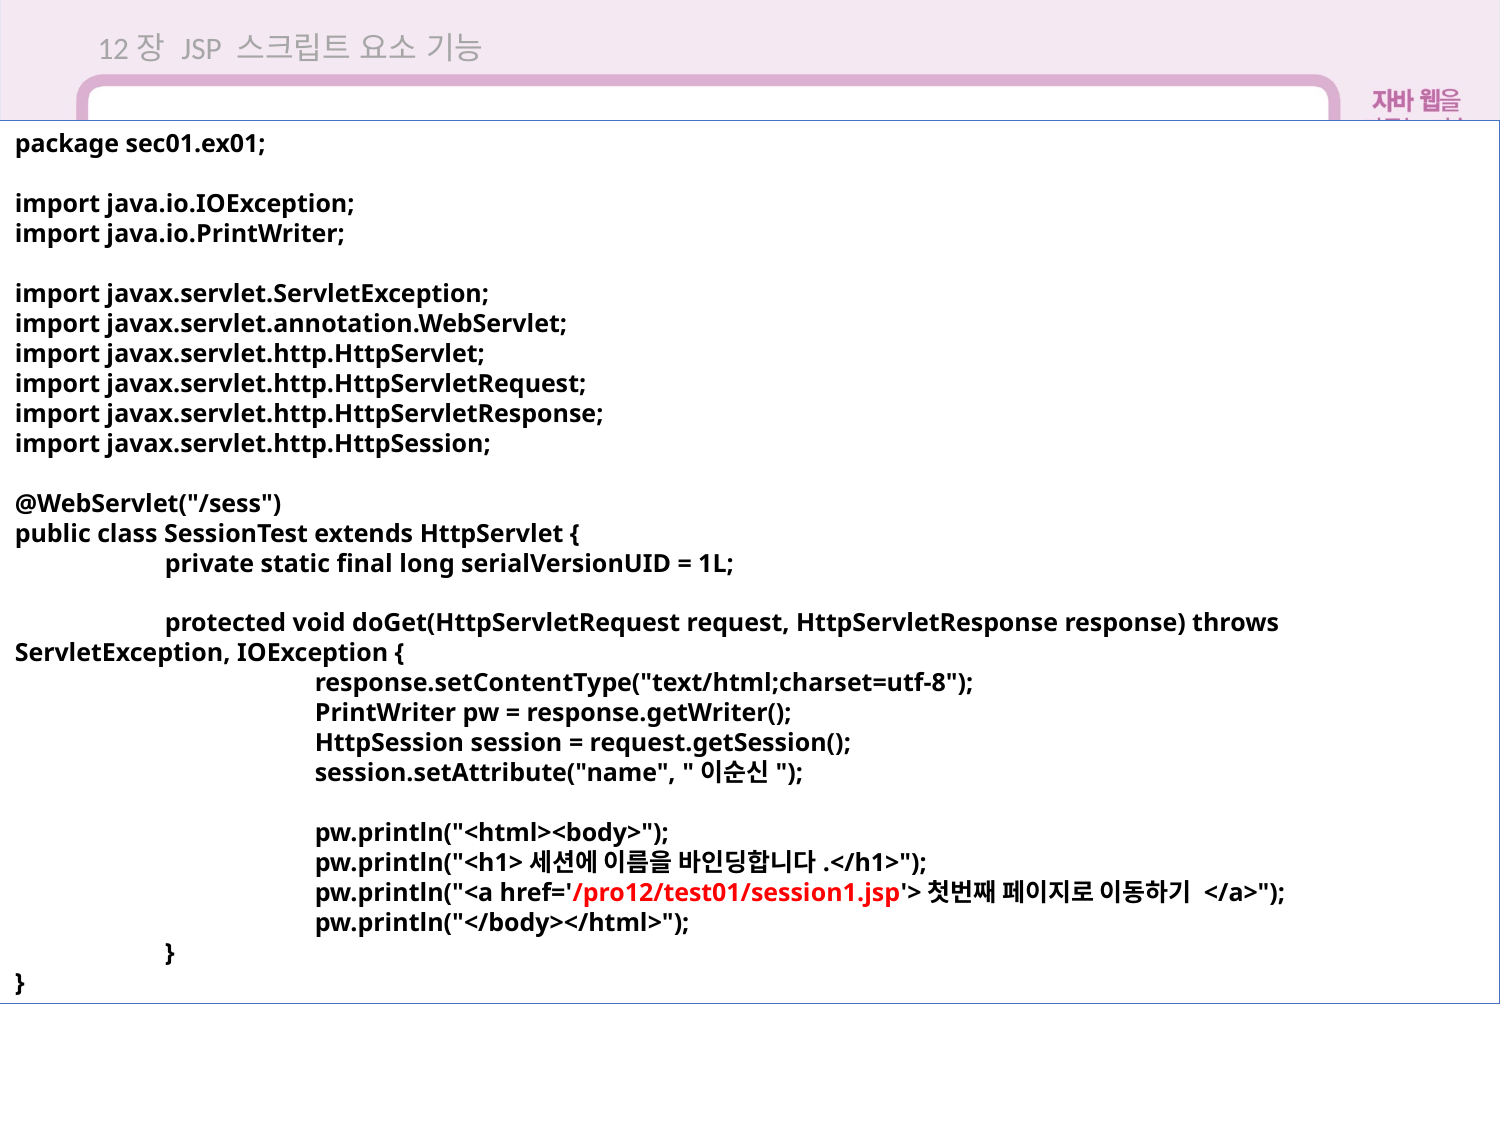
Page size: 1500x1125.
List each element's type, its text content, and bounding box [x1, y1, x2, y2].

picture [0, 1004, 1500, 1125]
text_box 12장 JSP 스크립트 요소 기능 [82, 0, 1133, 74]
picture [0, 0, 1500, 120]
text_box package sec01.ex01; import java.io.IOException; import java.io.PrintWriter; import javax.servlet.ServletException; import javax.servlet.annotation.WebServlet; import javax.servlet.http.HttpServlet; import javax.servlet.http.HttpServletRequest; import javax.servlet.http.HttpServletResponse; import javax.servlet.http.HttpSession; @WebServlet("/sess") public class SessionTest extends HttpServlet { private static final long serialVersionUID = 1L; protected void doGet(HttpServletRequest request, HttpServletResponse response) throws ServletException, IOException { response.setContentType("text/html;charset=utf-8"); PrintWriter pw = response.getWriter(); HttpSession session = request.getSession(); session.setAttribute("name", "이순신"); pw.println("<html><body>"); pw.println("<h1>세션에 이름을 바인딩합니다.</h1>"); pw.println("<a href='/pro12/test01/session1.jsp'>첫번째 페이지로 이동하기 </a>"); pw.println("</body></html>"); } } [0, 120, 1500, 1004]
